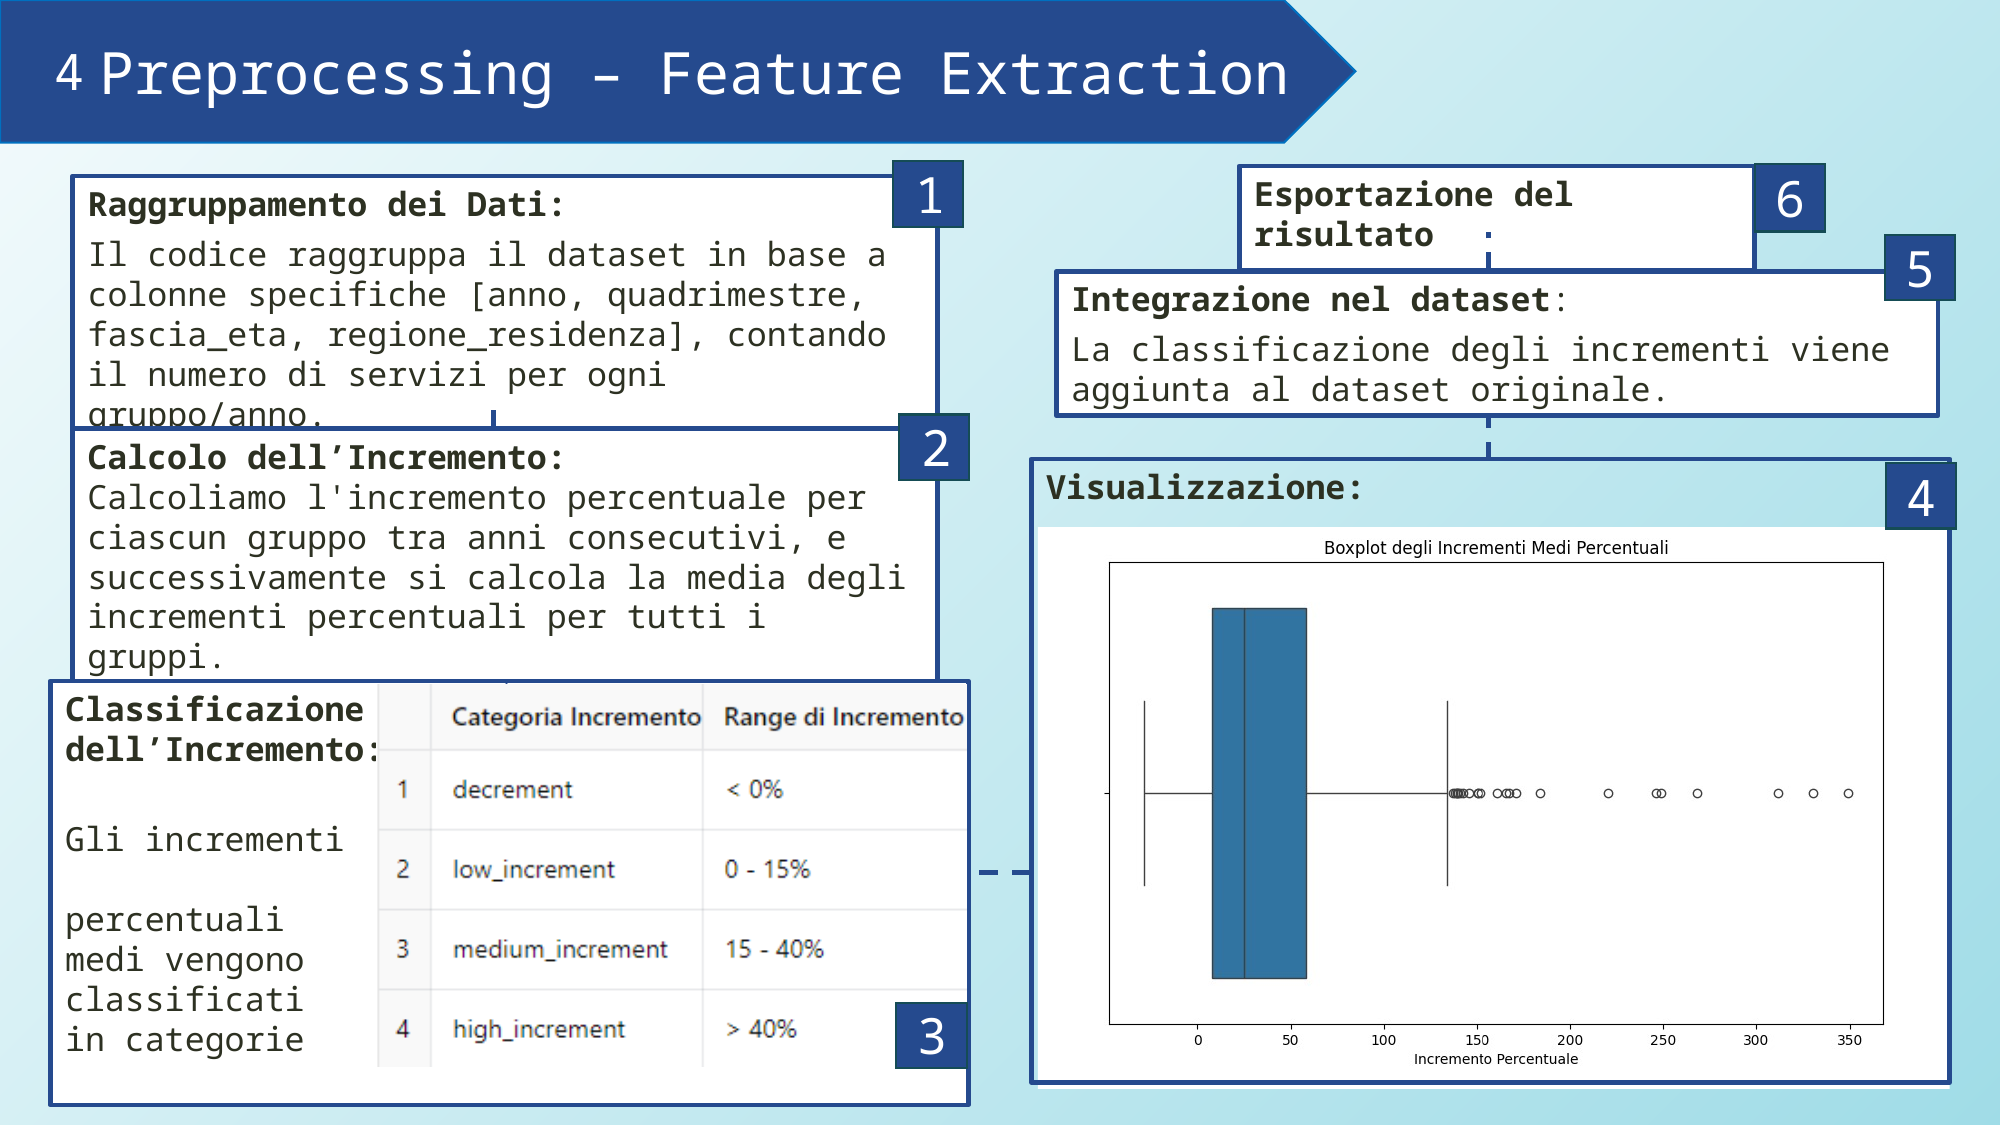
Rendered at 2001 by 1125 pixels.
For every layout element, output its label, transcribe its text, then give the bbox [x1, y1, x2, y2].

picture [375, 684, 967, 1067]
text_box Raggruppamento dei Dati: Il codice raggruppa il dataset in base a colonne specifiche [anno, quadrimestre, fascia_eta, regione_residenza], contando il numero di servizi per ogni gruppo/anno. [72, 176, 938, 428]
text_box Visualizzazione: [1031, 458, 1950, 1083]
text_box [898, 413, 906, 481]
text_box [1754, 163, 1760, 233]
text_box [938, 161, 1978, 1070]
text_box [1885, 462, 1891, 527]
text_box [1951, 462, 1957, 530]
text_box [1821, 163, 1826, 233]
text_box Integrazione nel dataset: La classificazione degli incrementi viene aggiunta al dataset originale. [1056, 271, 1938, 416]
text_box Calcolo dell’Incremento: Calcoliamo l'incremento percentuale per ciascun gruppo tra anni consecutivi, e successivamente si calcola la media degli incrementi percentuali per tutti i gruppi. [72, 428, 938, 680]
text_box 5 [1890, 229, 1950, 305]
text_box [966, 413, 970, 481]
text_box 1 [900, 155, 961, 231]
text_box [72, 161, 892, 176]
text_box [1950, 234, 1956, 301]
text_box [1884, 234, 1890, 301]
text_box 6 [1760, 159, 1821, 235]
text_box [892, 160, 900, 228]
text_box 3 [902, 1067, 963, 1072]
text_box Classificazione dell’Incremento: Gli incrementi percentuali medi vengono classificati in categorie [50, 680, 969, 1105]
text_box 4 [39, 33, 100, 109]
text_box Esportazione del risultato [1239, 165, 1755, 271]
text_box Preprocessing – Feature Extraction [0, 0, 1357, 144]
picture [1037, 527, 1950, 1089]
text_box 4 [1891, 459, 1951, 535]
text_box 2 [906, 409, 966, 484]
